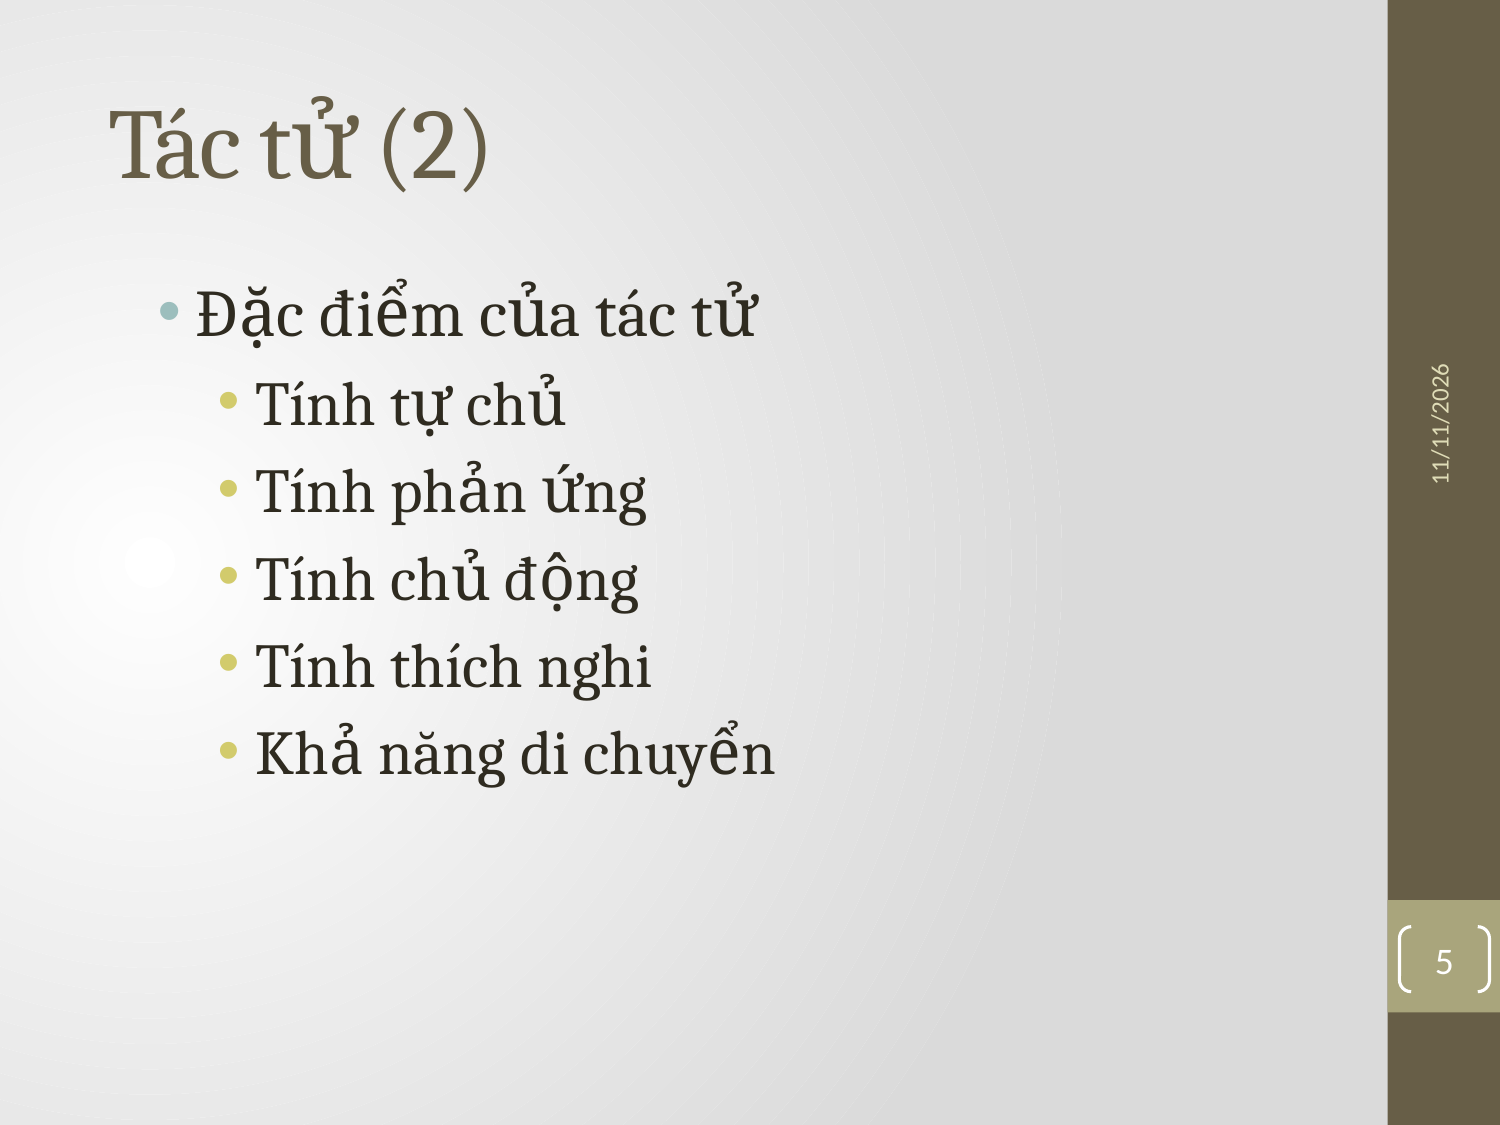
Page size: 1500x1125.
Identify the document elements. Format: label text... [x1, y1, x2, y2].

slide_number 5 [1397, 925, 1492, 994]
list Đặc điểm của tác tử Tính tự chủ Tính phản ứng Tính chủ động Tính thích nghi Khả năng di chuyển [75, 262, 1325, 1050]
title Tác tử (2) [75, 45, 1325, 233]
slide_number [1408, 100, 1469, 501]
